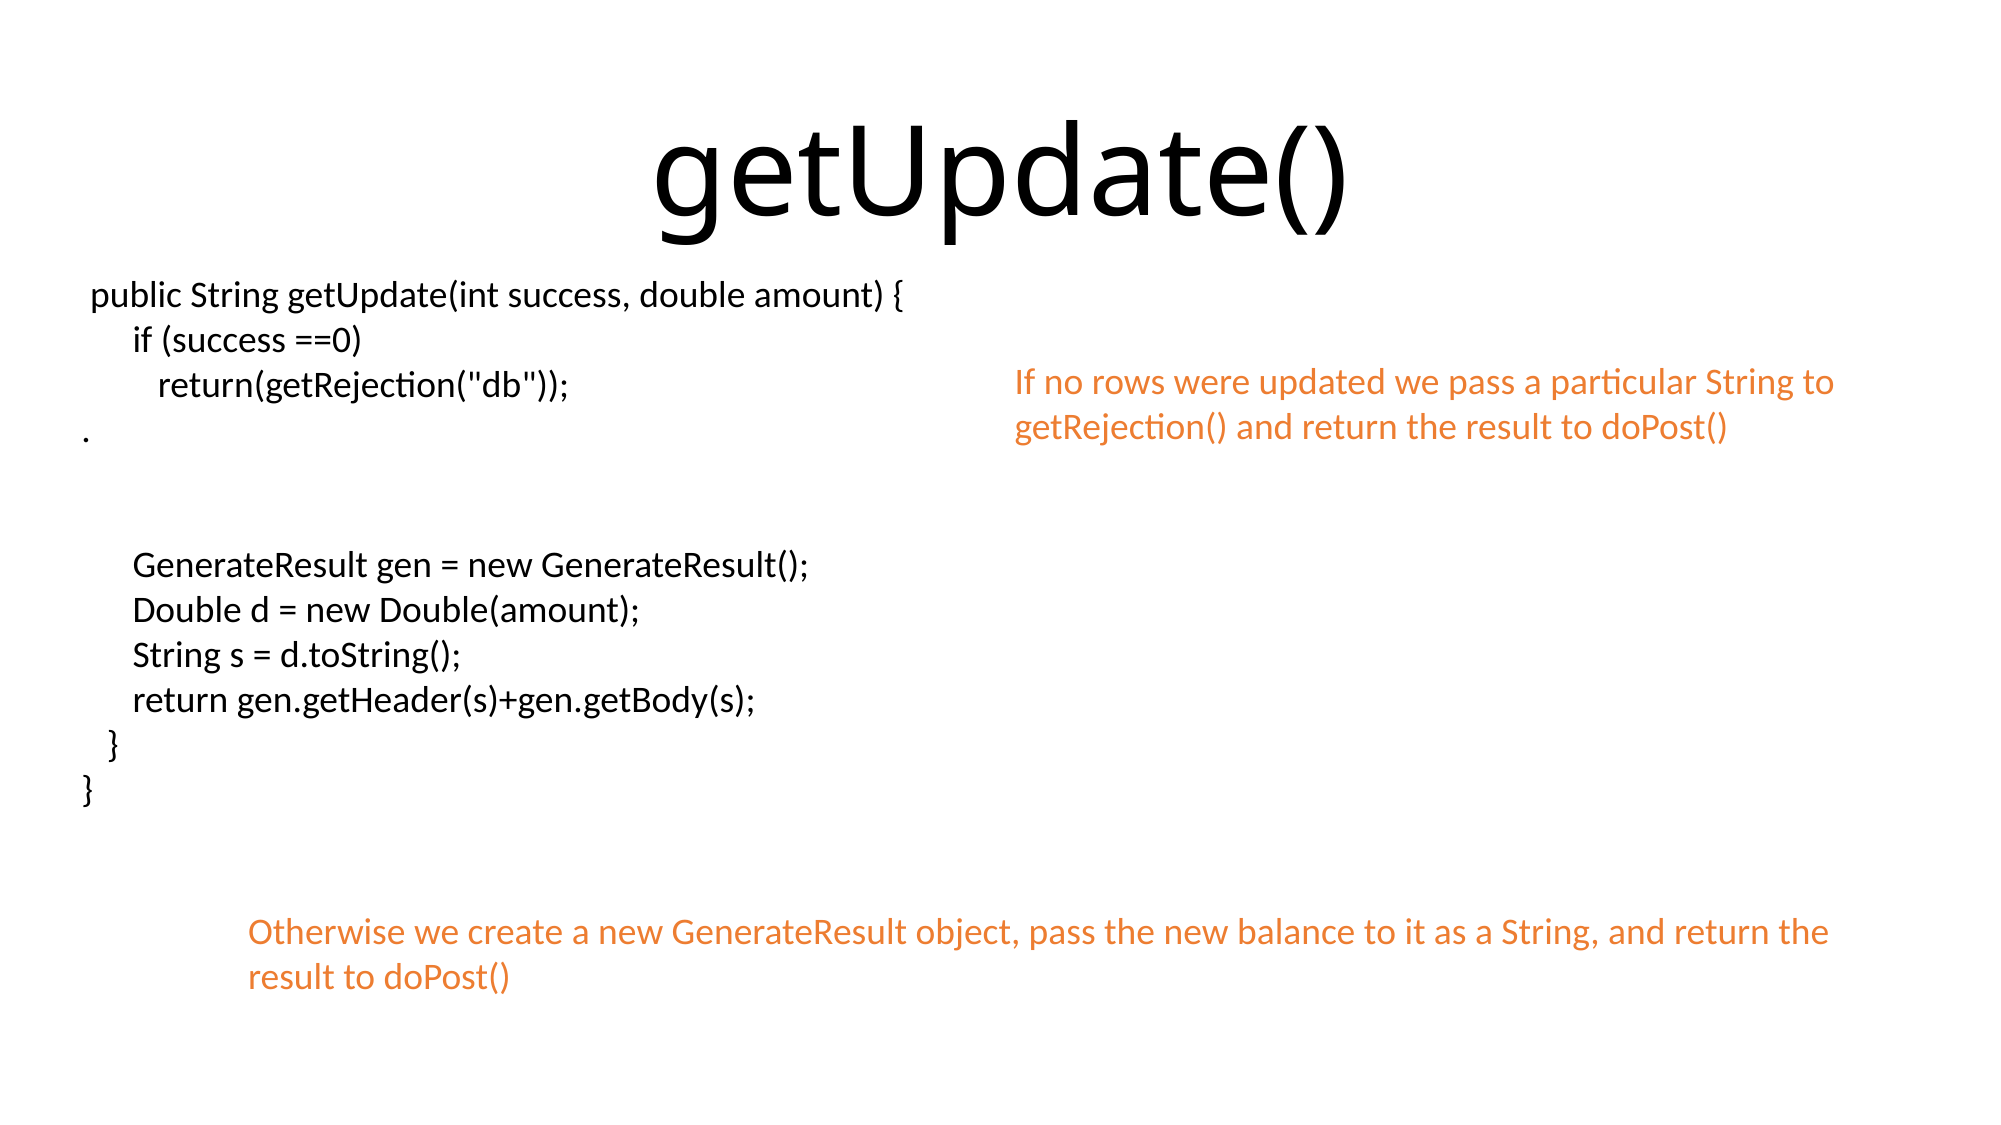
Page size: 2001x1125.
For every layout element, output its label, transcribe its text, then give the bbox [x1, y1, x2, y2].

text_box Otherwise we create a new GenerateResult object, pass the new balance to it as a String, and return the result to doPost() [233, 899, 1934, 1005]
text_box public String getUpdate(int success, double amount) { if (success ==0) return(getRejection("db")); . GenerateResult gen = new GenerateResult(); Double d = new Double(amount); String s = d.toString(); return gen.getHeader(s)+gen.getBody(s); } } [66, 262, 1934, 818]
title getUpdate() [150, 62, 1850, 250]
text_box If no rows were updated we pass a particular String to getRejection() and return the result to doPost() [999, 349, 1934, 455]
